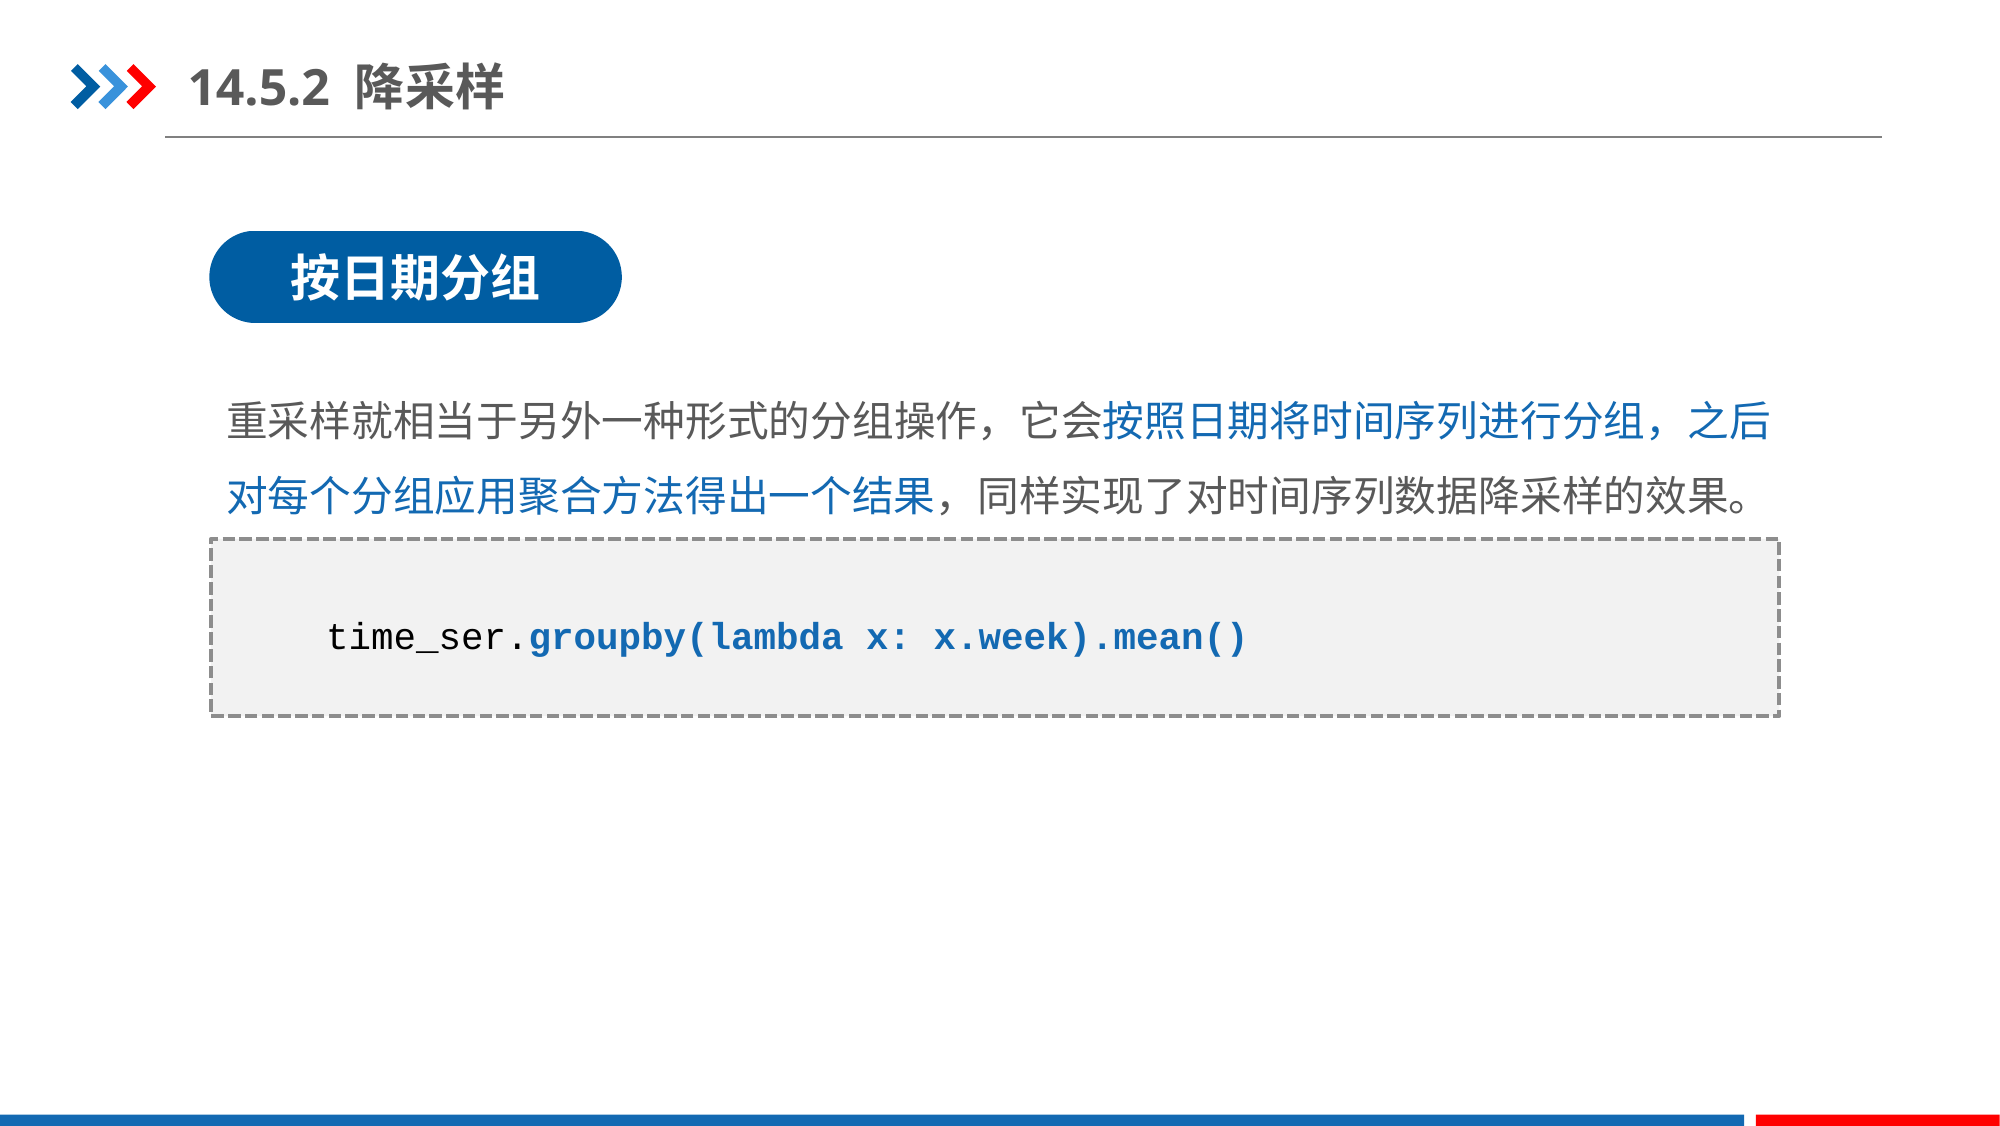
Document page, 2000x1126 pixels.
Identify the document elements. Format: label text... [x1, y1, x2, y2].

text_box time_ser.groupby(lambda x: x.week).mean() [267, 597, 1678, 665]
text_box 14.5.2 降采样 [187, 43, 870, 127]
text_box 重采样就相当于另外一种形式的分组操作，它会按照日期将时间序列进行分组，之后对每个分组应用聚合方法得出一个结果，同样实现了对时间序列数据降采样的效果。 [211, 362, 1804, 528]
text_box [209, 537, 1781, 718]
text_box 按日期分组 [207, 228, 624, 326]
